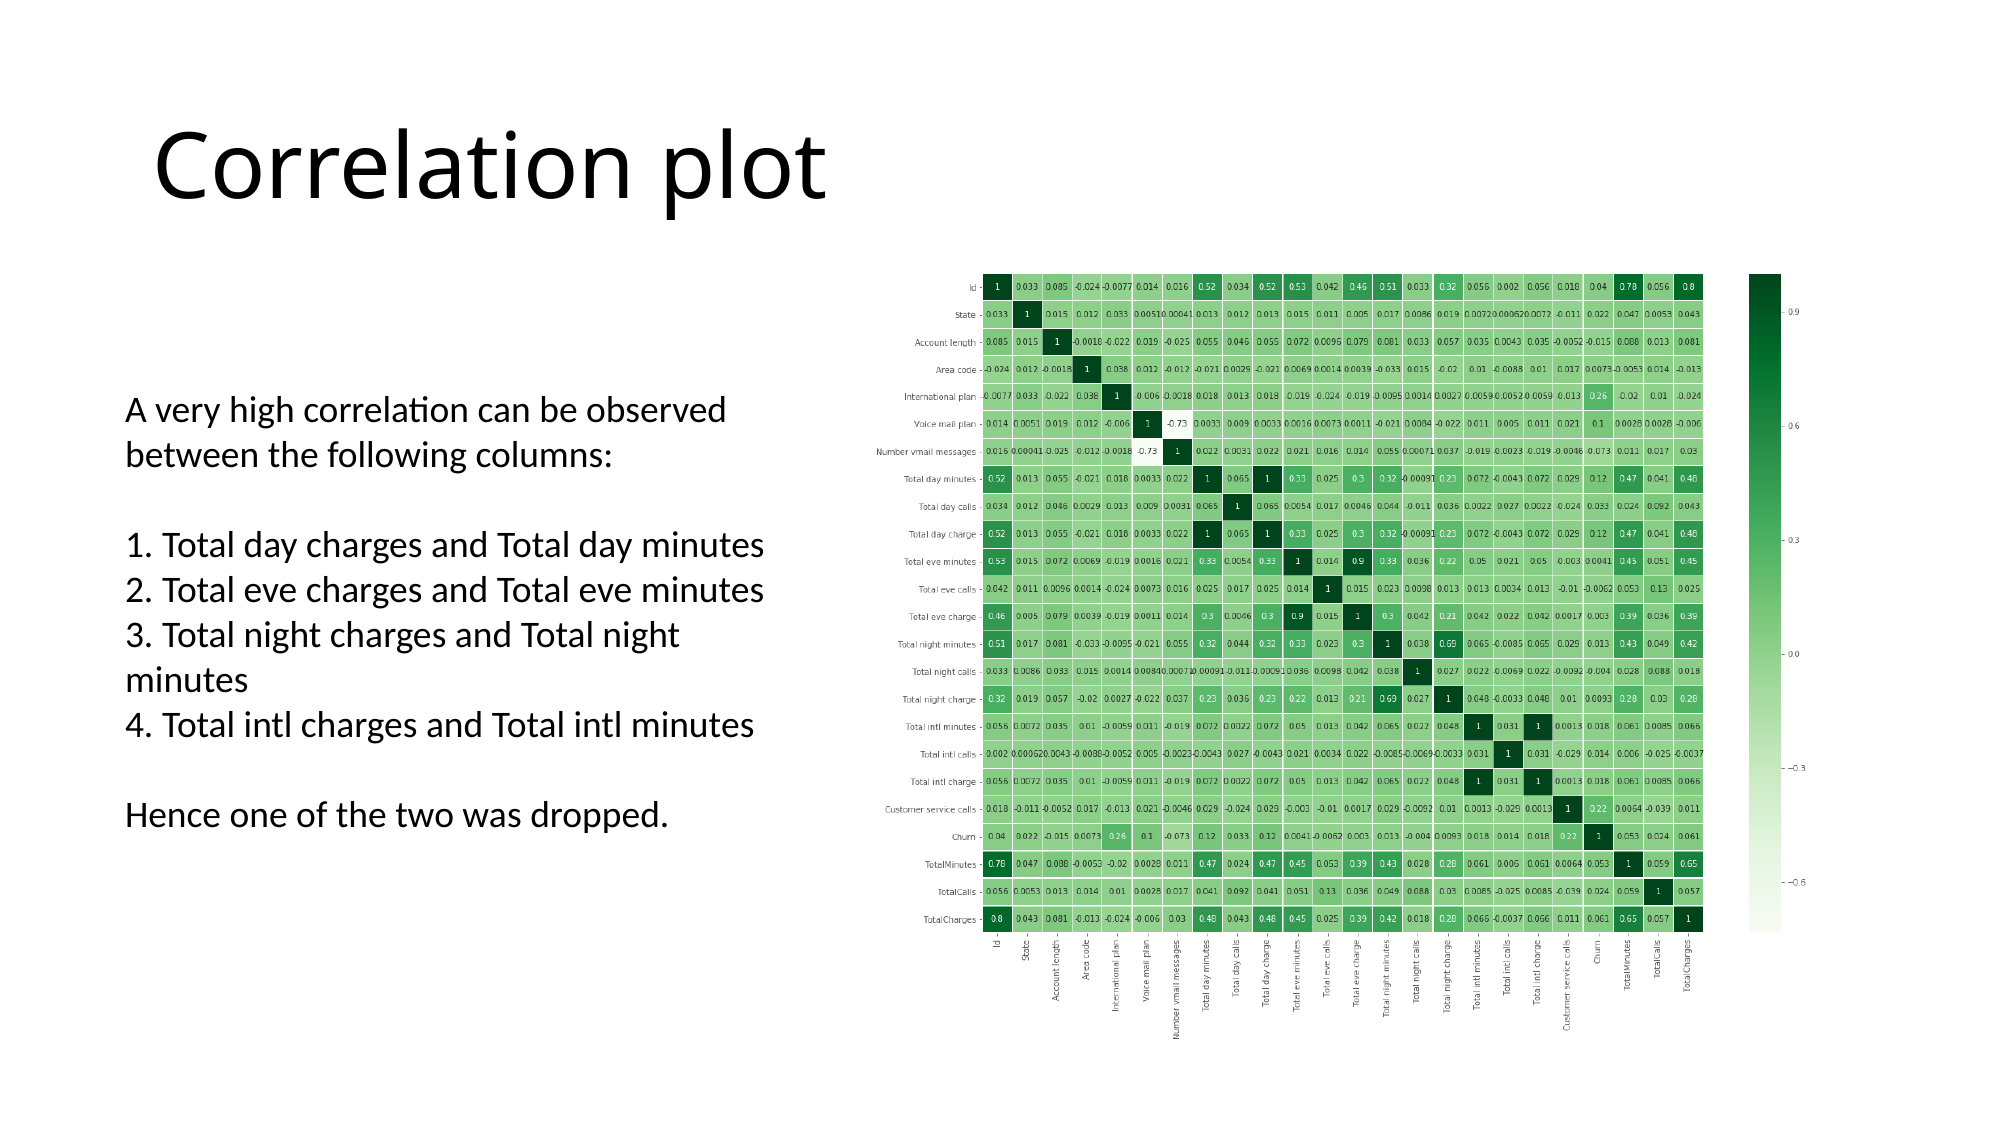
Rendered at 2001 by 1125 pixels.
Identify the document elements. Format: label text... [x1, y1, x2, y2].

text_box A very high correlation can be observed between the following columns: 1. Total day charges and Total day minutes 2. Total eve charges and Total eve minutes 3. Total night charges and Total night minutes 4. Total intl charges and Total intl minutes Hence one of the two was dropped. [110, 378, 799, 843]
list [836, 168, 2000, 1042]
title Correlation plot [137, 59, 1863, 278]
